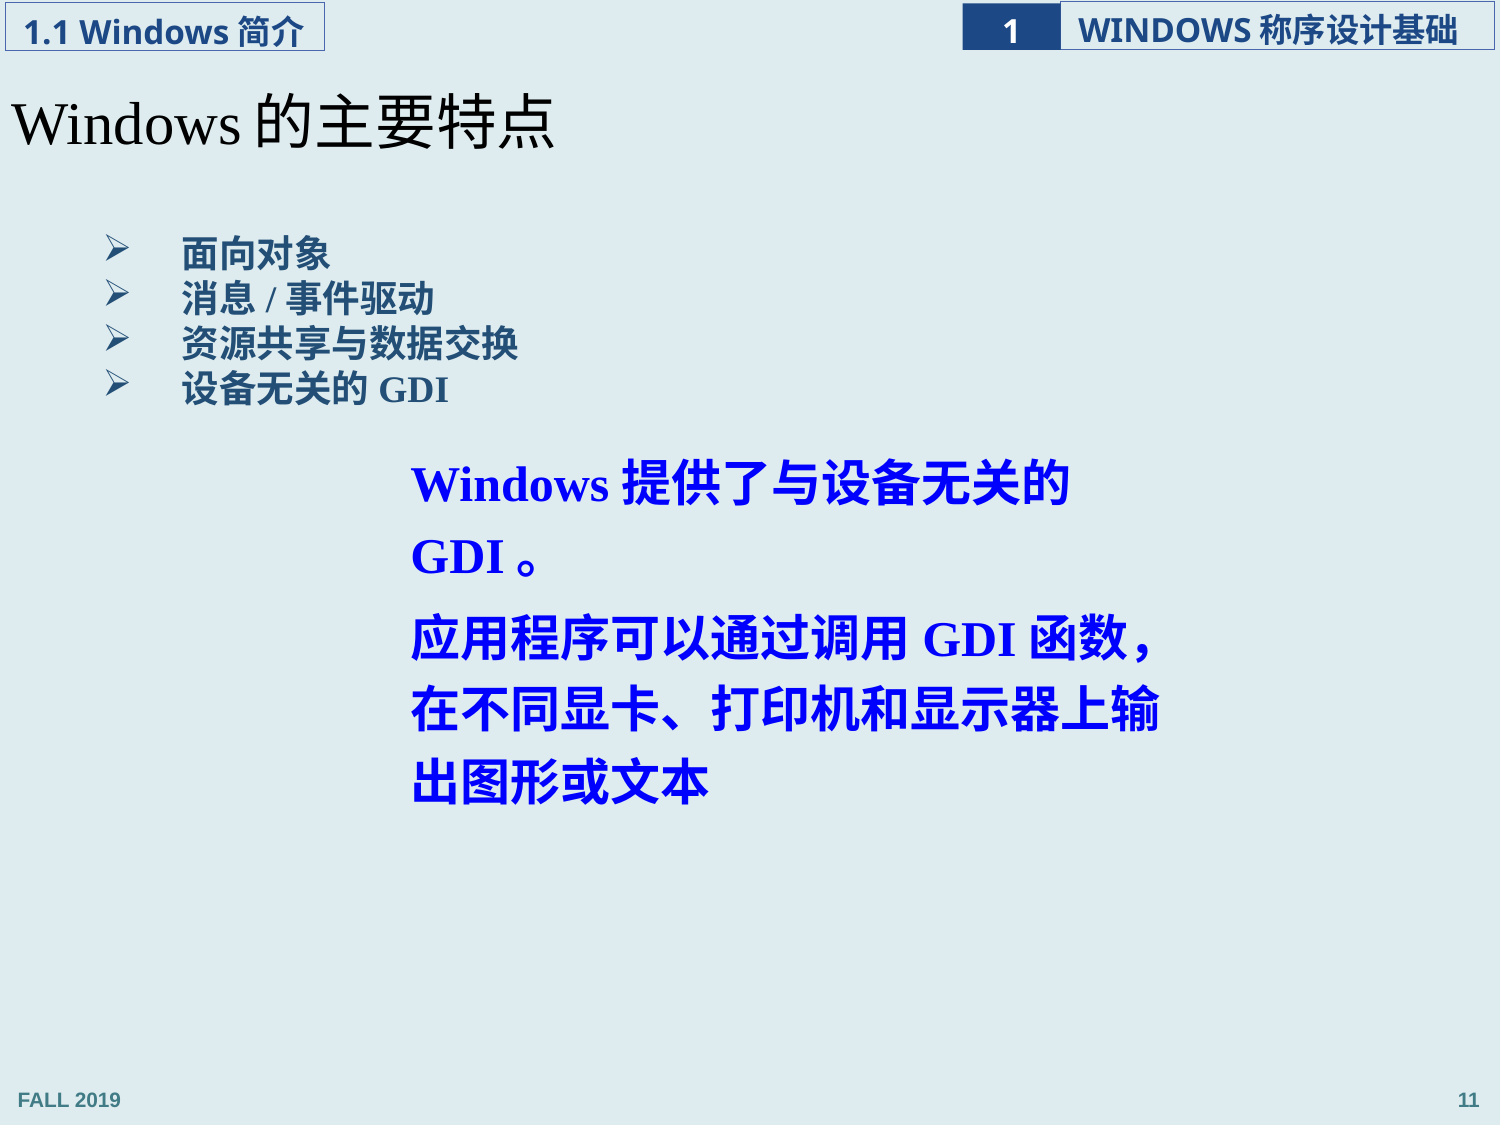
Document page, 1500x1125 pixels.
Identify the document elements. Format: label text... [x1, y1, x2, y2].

title Windows的主要特点 [0, 78, 685, 164]
list 面向对象 消息/事件驱动 资源共享与数据交换 设备无关的GDI [73, 208, 1500, 433]
text_box Windows提供了与设备无关的GDI。 应用程序可以通过调用GDI函数，在不同显卡、打印机和显示器上输出图形或文本 [395, 432, 1181, 818]
